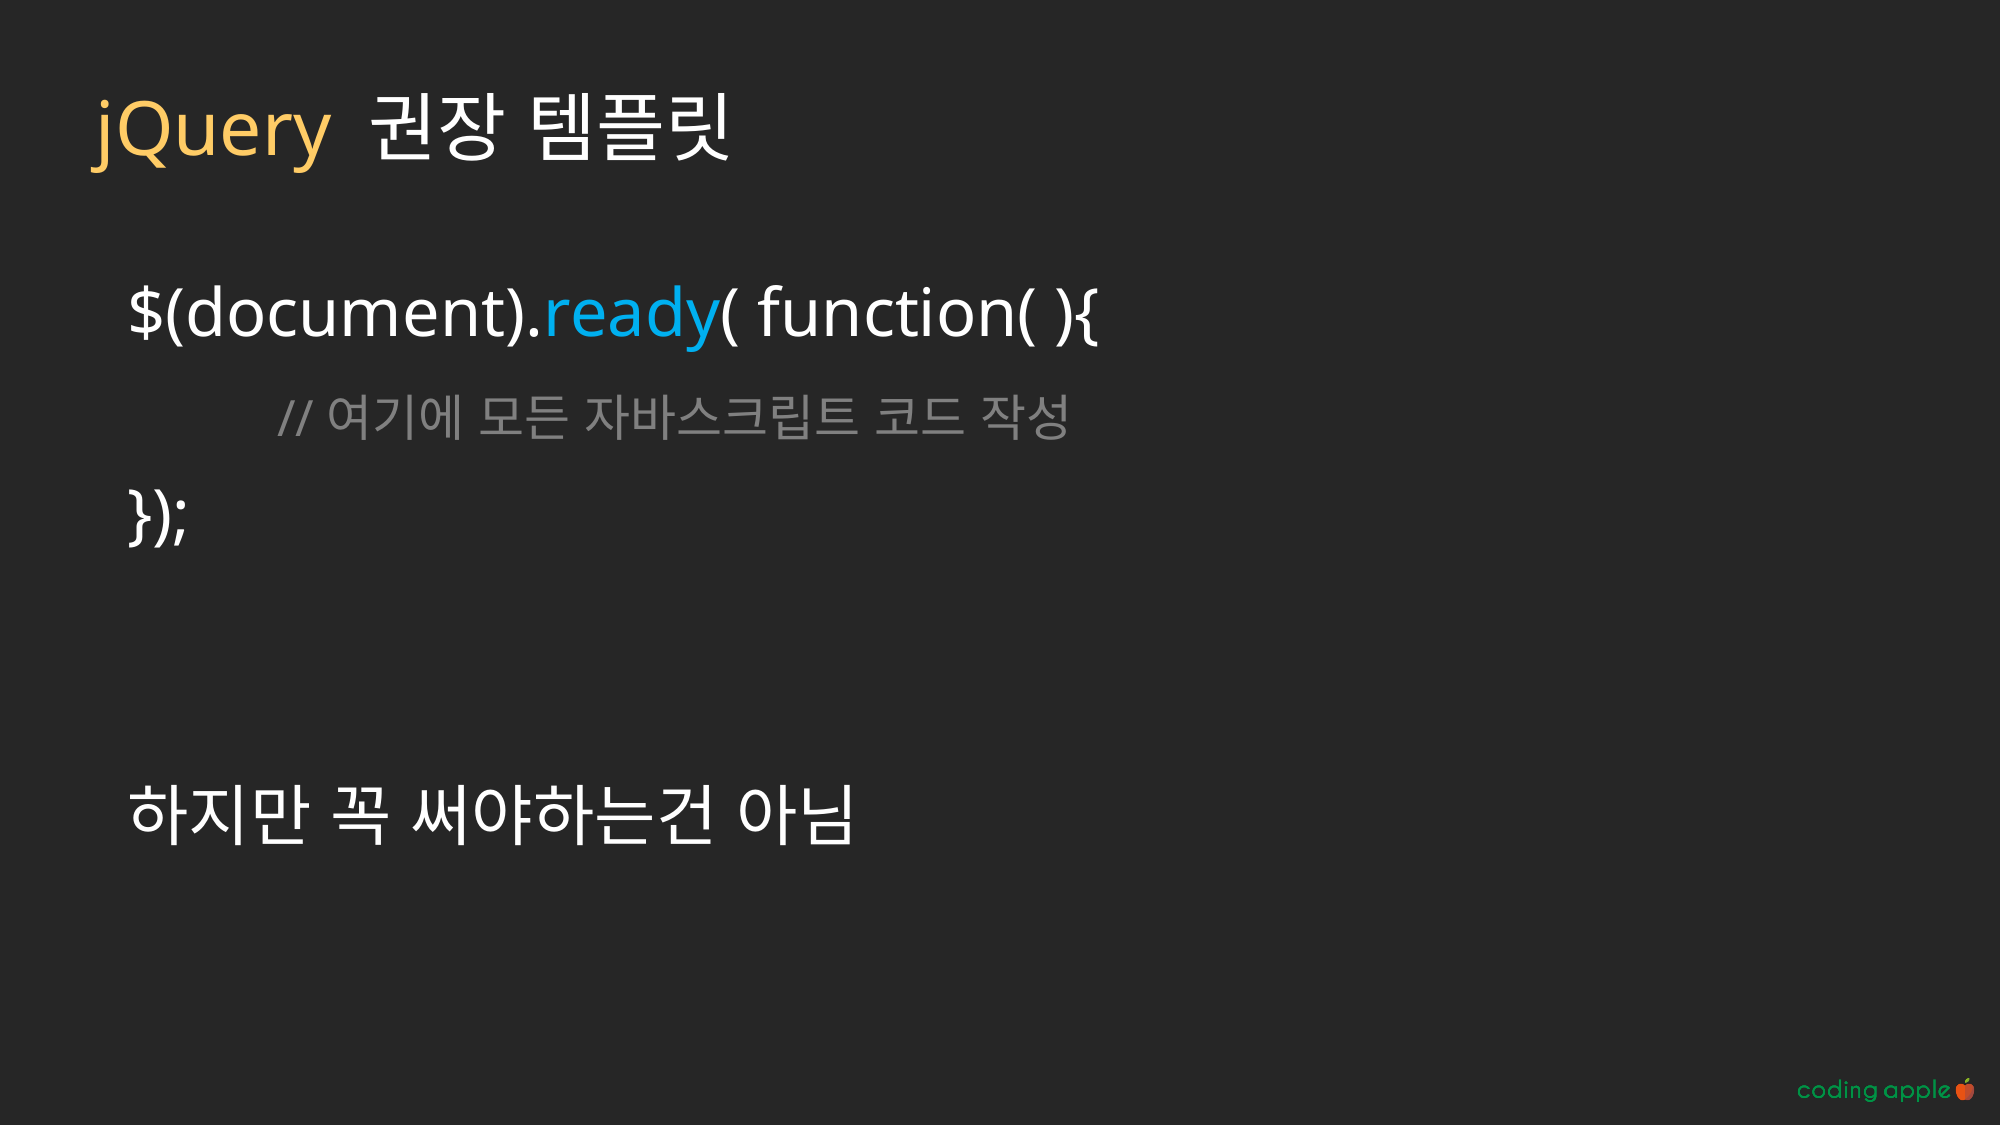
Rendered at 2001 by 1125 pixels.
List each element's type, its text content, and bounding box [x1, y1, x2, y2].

picture [1794, 1074, 1976, 1107]
text_box $(document).ready( function( ){ //여기에 모든 자바스크립트 코드 작성 }); 하지만 꼭 써야하는건 아님 [112, 261, 1575, 861]
title jQuery 권장 템플릿 [80, 63, 1022, 199]
